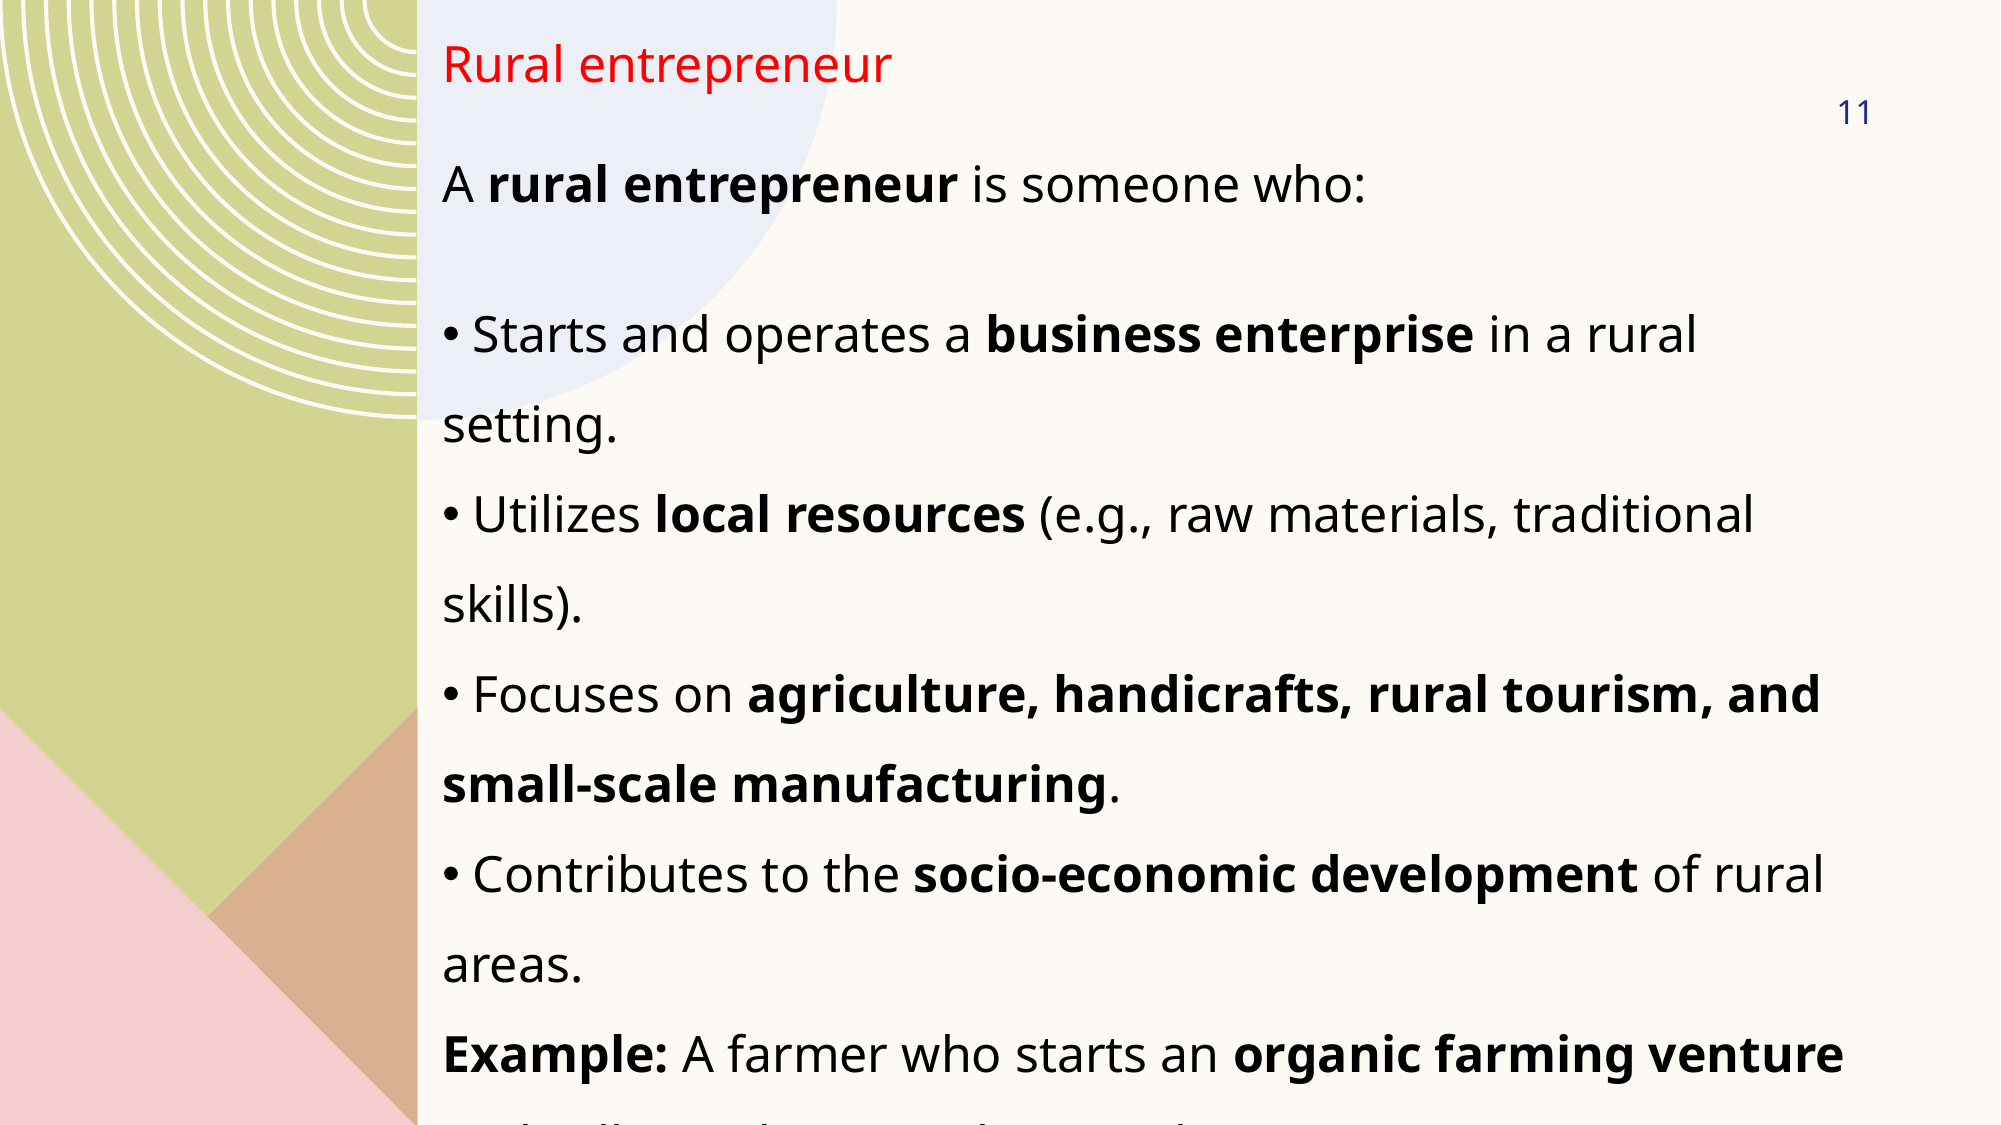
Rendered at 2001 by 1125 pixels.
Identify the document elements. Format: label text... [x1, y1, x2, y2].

slide_number 11 [1863, 75, 1875, 153]
text_box Rural entrepreneur A rural entrepreneur is someone who: Starts and operates a business enterprise in a rural setting. Utilizes local resources (e.g., raw materials, traditional skills). Focuses on agriculture, handicrafts, rural tourism, and small-scale manufacturing. Contributes to the socio-economic development of rural areas. Example: A farmer who starts an organic farming venture and sells produce in urban markets. [427, 25, 1863, 1125]
